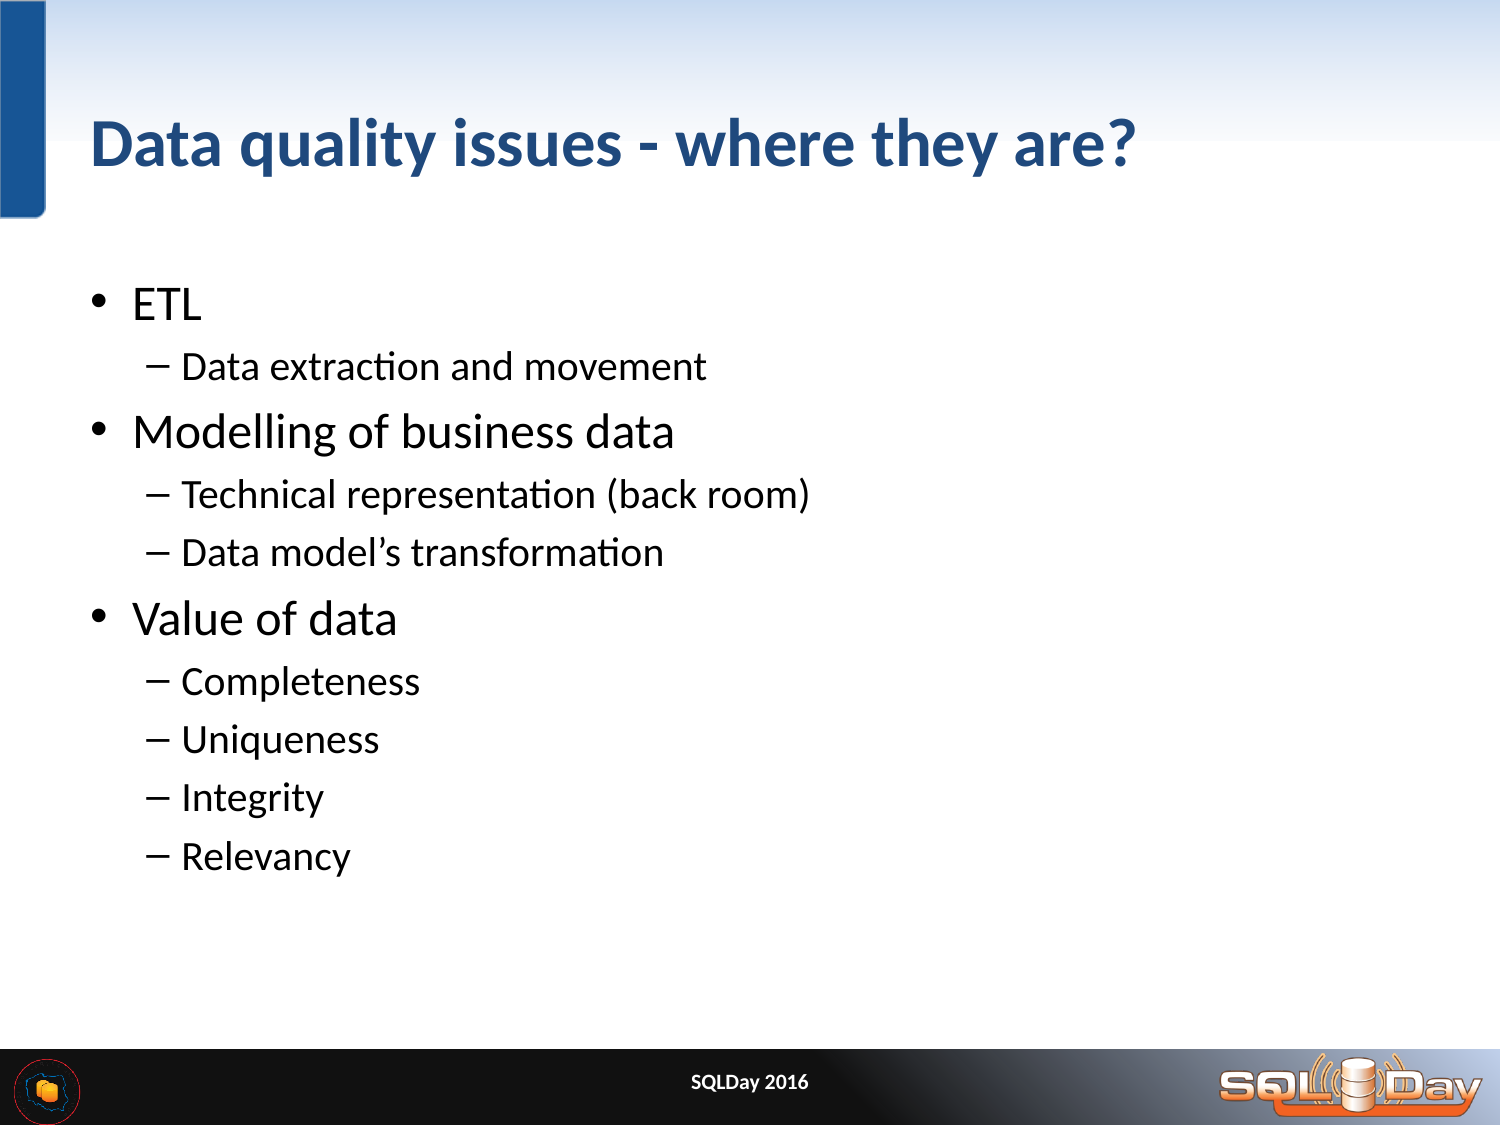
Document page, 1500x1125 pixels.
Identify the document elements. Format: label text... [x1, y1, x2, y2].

list ETL Data extraction and movement Modelling of business data Technical representation (back room) Data model’s transformation Value of data Completeness Uniqueness Integrity Relevancy [75, 262, 1425, 1005]
picture [1219, 1053, 1483, 1117]
picture [12, 1057, 81, 1125]
picture [0, 0, 46, 219]
title Data quality issues - where they are? [75, 45, 1425, 233]
